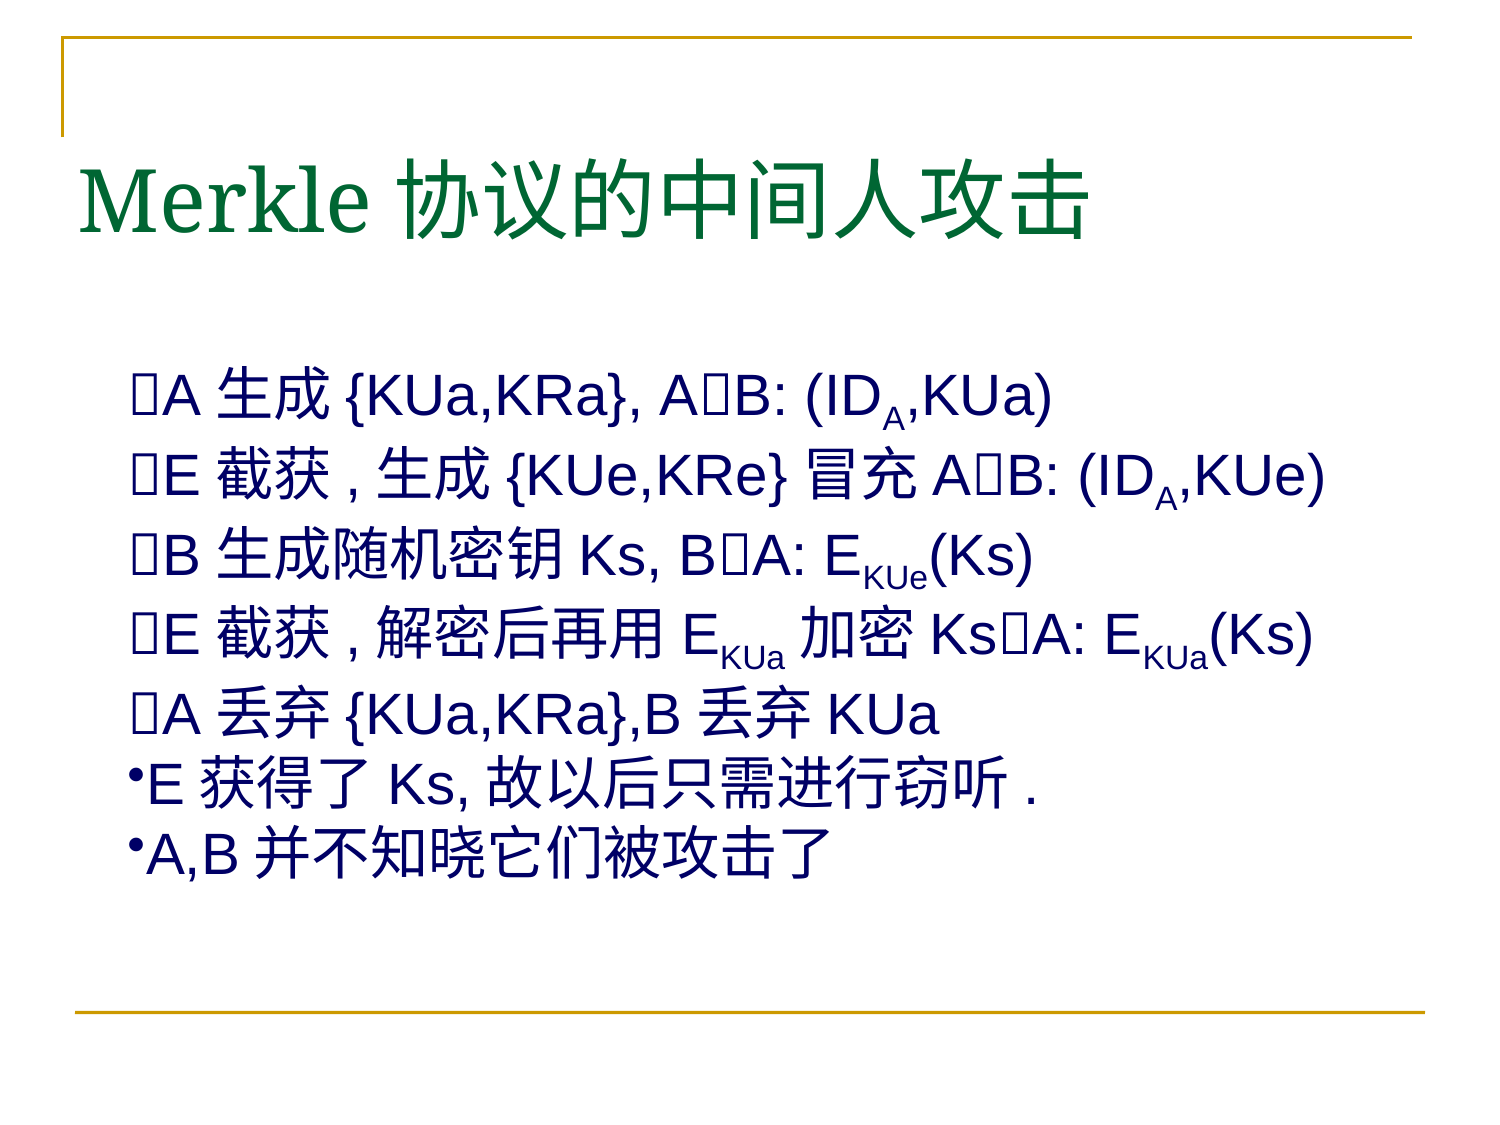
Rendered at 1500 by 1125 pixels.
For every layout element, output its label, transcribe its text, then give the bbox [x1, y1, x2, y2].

title Merkle协议的中间人攻击 [62, 137, 1438, 213]
text_box A生成{KUa,KRa}, AB: (IDA,KUa) E截获,生成{KUe,KRe}冒充AB: (IDA,KUe) B生成随机密钥Ks, BA: EKUe(Ks) E截获,解密后再用EKUa加密KsA: EKUa(Ks) A丢弃{KUa,KRa},B丢弃KUa E获得了Ks,故以后只需进行窃听. A,B并不知晓它们被攻击了 [112, 350, 1425, 894]
